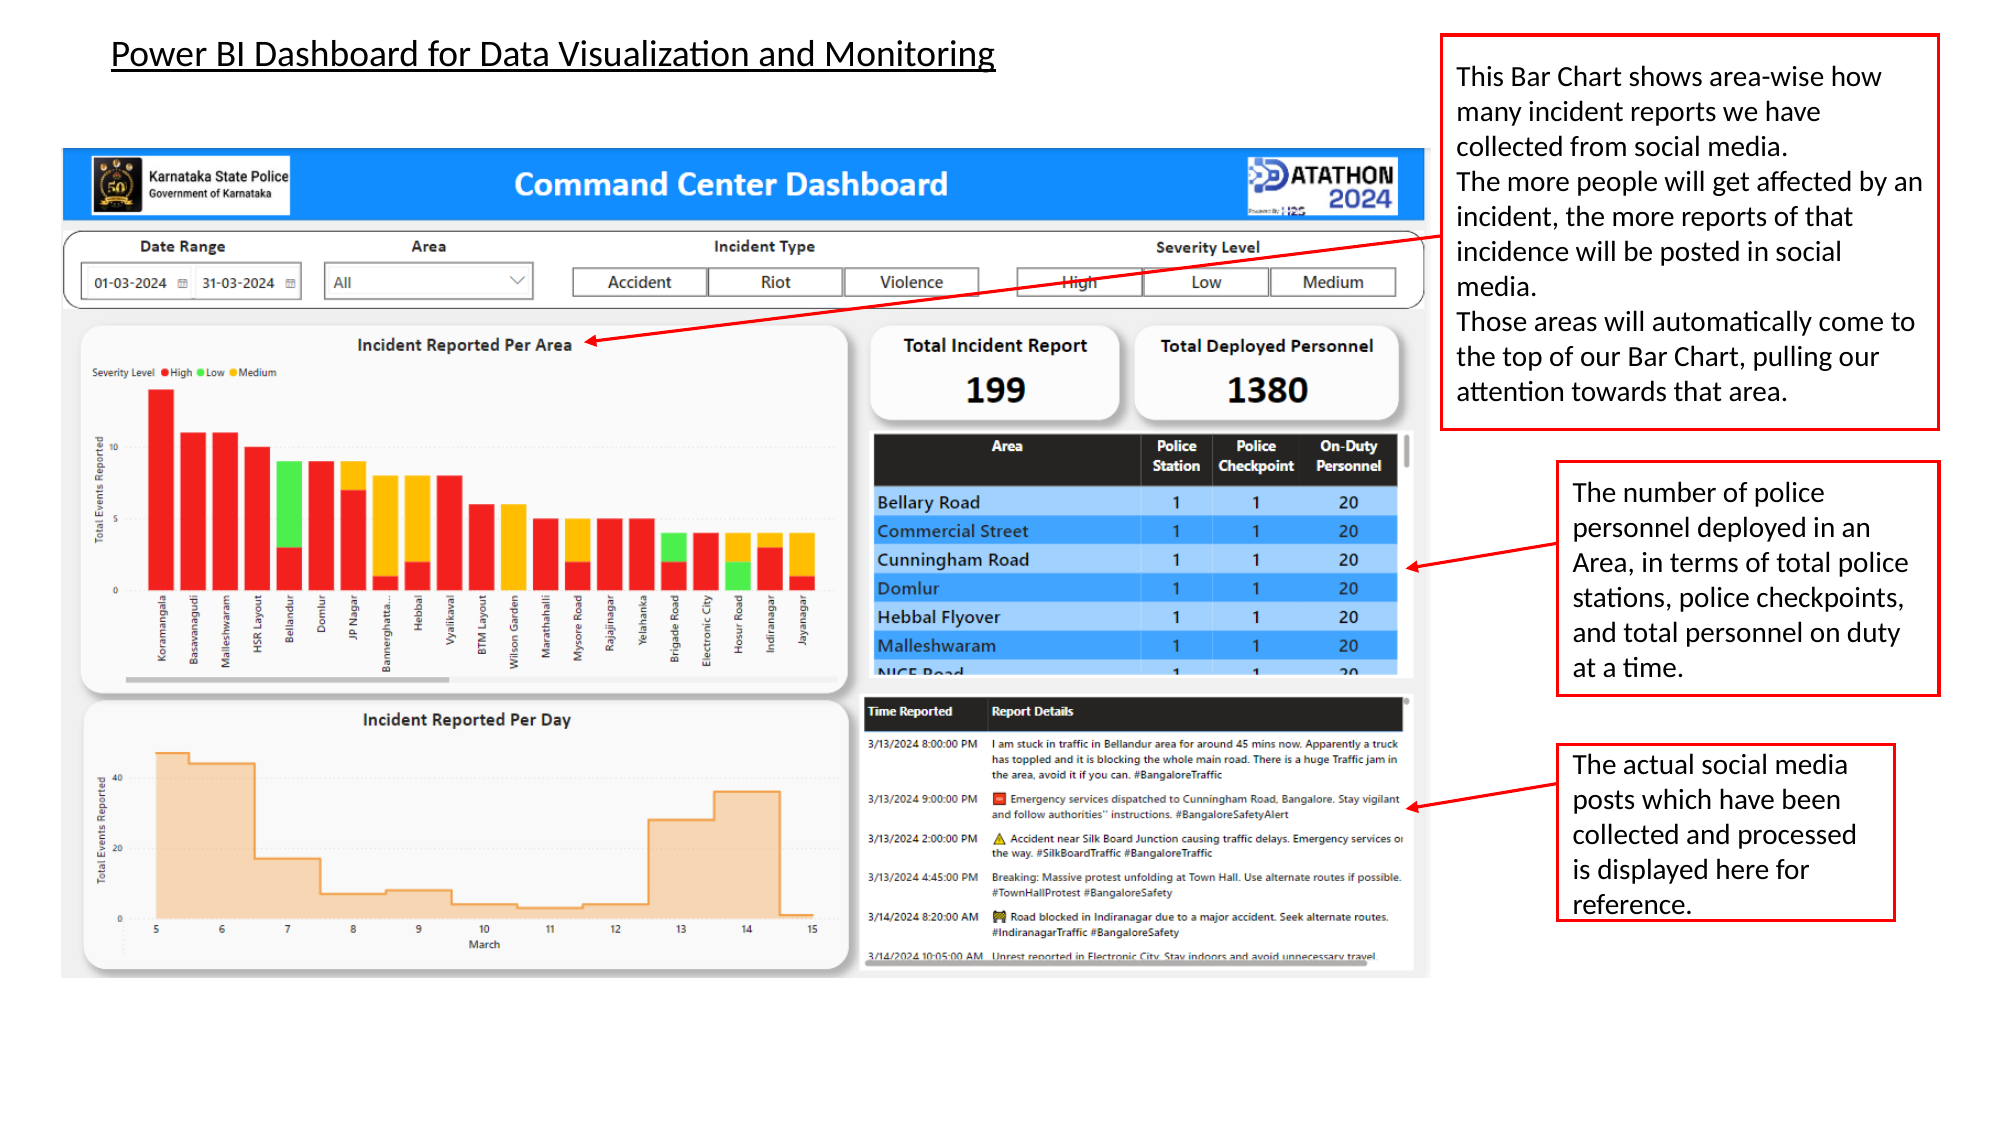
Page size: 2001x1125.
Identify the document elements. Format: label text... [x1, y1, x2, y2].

text_box The actual social media posts which have been collected and processed is displayed here for reference. [1557, 744, 1896, 921]
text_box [1405, 543, 1558, 569]
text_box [583, 235, 1442, 343]
text_box The number of police personnel deployed in an Area, in terms of total police stations, police checkpoints, and total personnel on duty at a time. [1557, 460, 1940, 696]
text_box This Bar Chart shows area-wise how many incident reports we have collected from social media. The more people will get affected by an incident, the more reports of that incidence will be posted in social media. Those areas will automatically come to the top of our Bar Chart, pulling our attention towards that area. [1441, 34, 1940, 431]
picture [60, 147, 1431, 978]
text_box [1405, 783, 1558, 809]
text_box Power BI Dashboard for Data Visualization and Monitoring [96, 21, 1053, 82]
